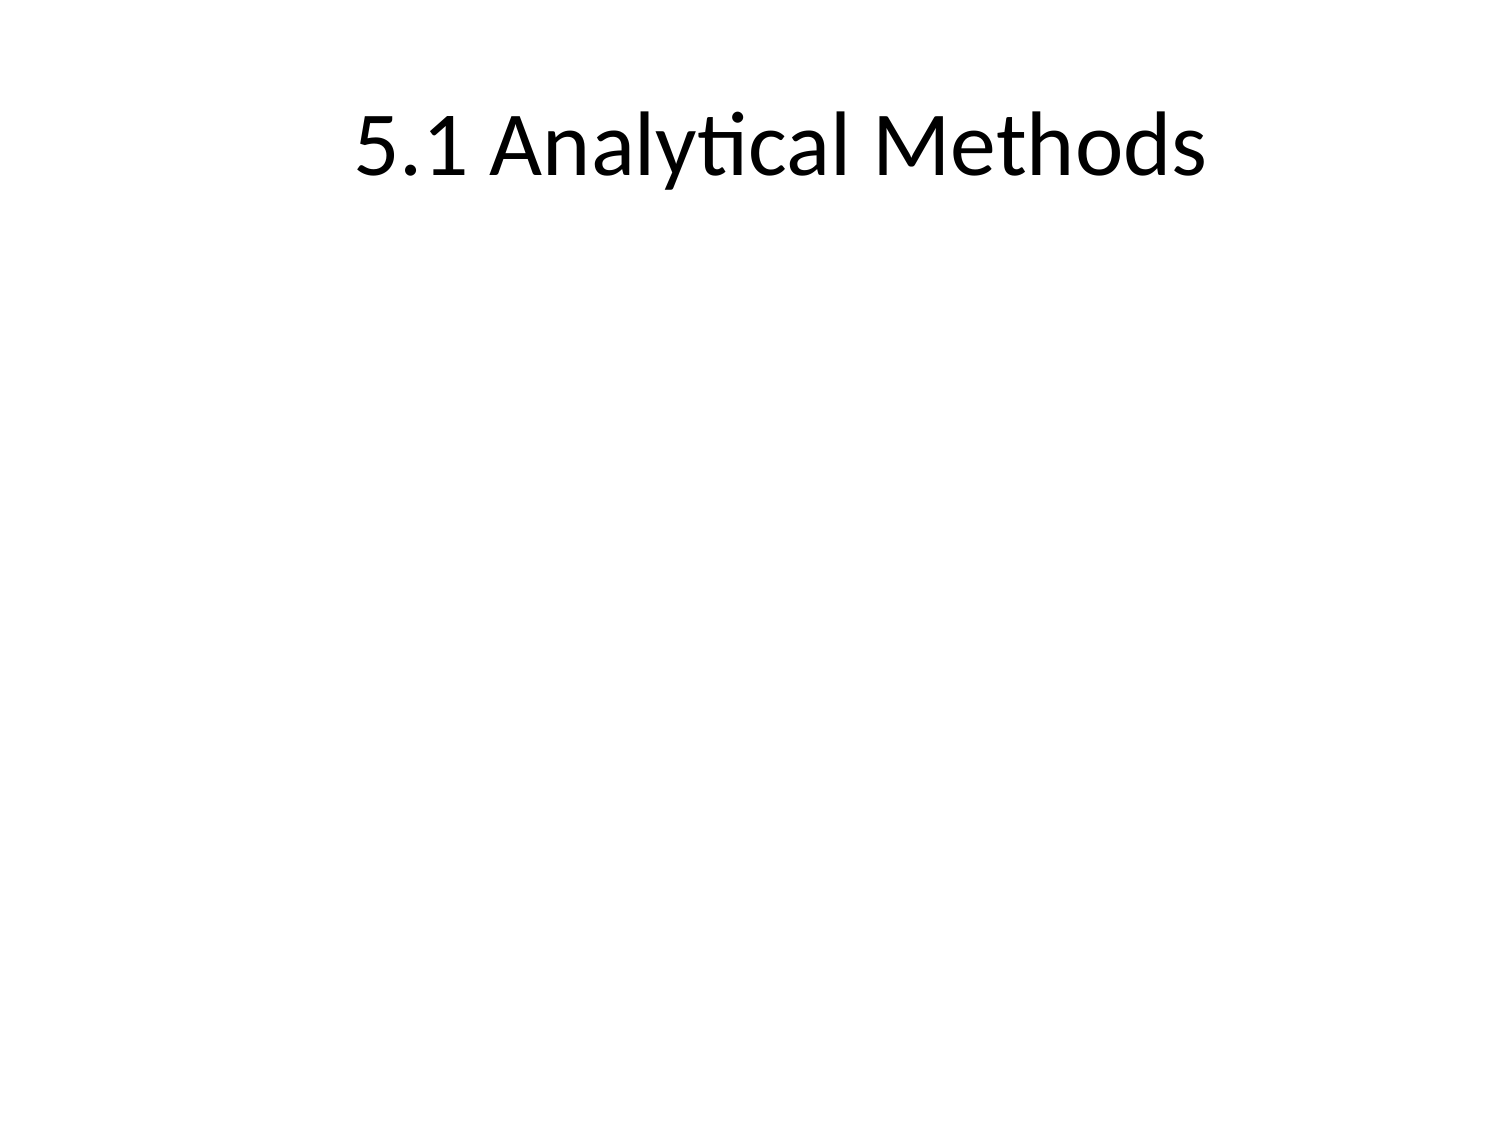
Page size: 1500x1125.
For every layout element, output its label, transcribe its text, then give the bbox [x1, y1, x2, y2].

title 5.1 Analytical Methods [75, 45, 1425, 233]
